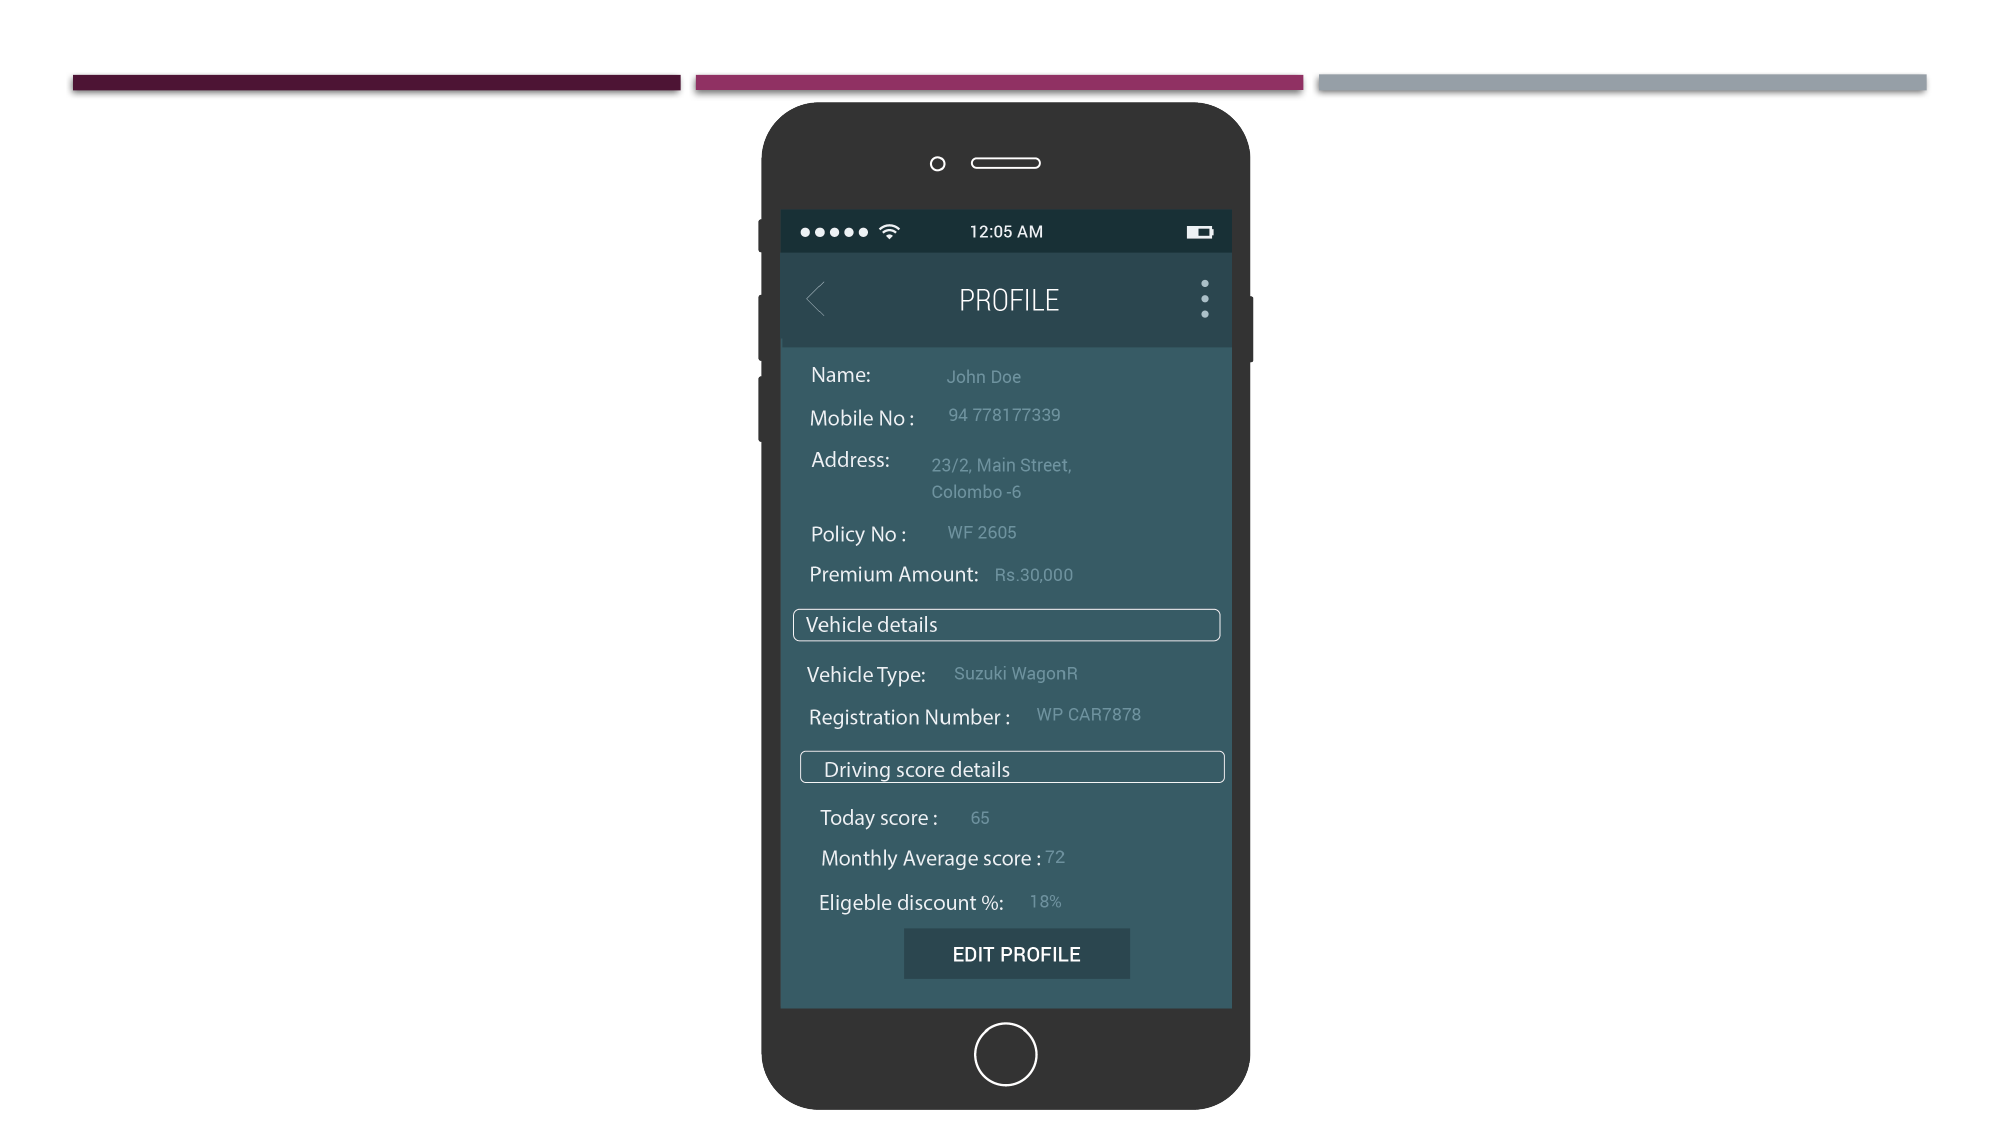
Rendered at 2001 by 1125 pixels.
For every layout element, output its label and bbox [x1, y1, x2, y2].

picture [697, 45, 1307, 1125]
